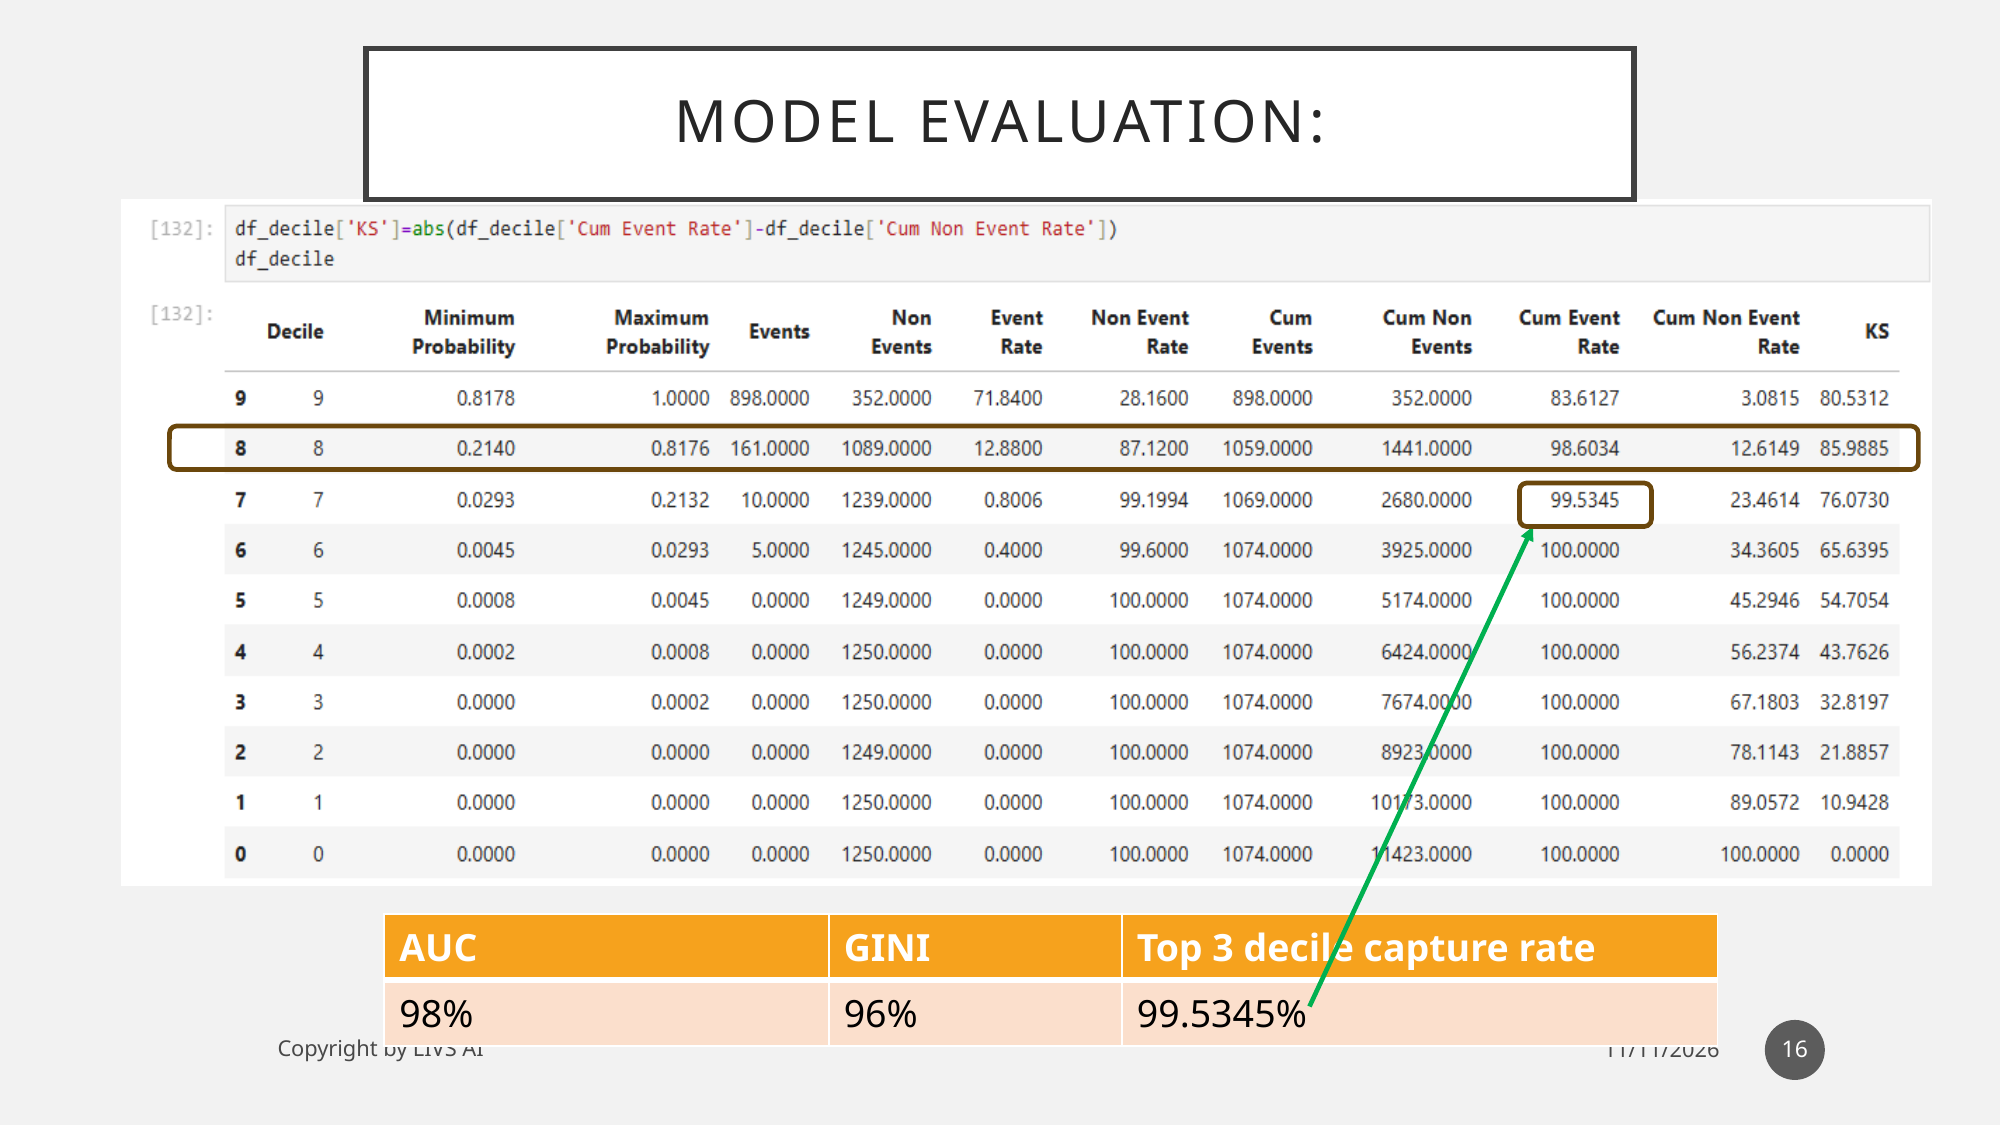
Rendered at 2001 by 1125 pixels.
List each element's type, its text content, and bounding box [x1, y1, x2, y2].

footer Copyright by LIVS AI [262, 1023, 1231, 1076]
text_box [1309, 526, 1533, 1007]
table_header GINI [830, 915, 1121, 977]
table_header AUC [385, 915, 828, 977]
title MODEL EVALUATION: [363, 46, 1637, 199]
table_cell 98% [385, 983, 828, 1045]
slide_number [1283, 1023, 1735, 1077]
slide_number 16 [1764, 1019, 1825, 1080]
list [120, 199, 1932, 886]
table_header Top 3 decile capture rate [1533, 915, 1717, 977]
table_cell 99.5345% [1123, 983, 1717, 1045]
table_header Top 3 decile capture rate [1123, 915, 1309, 977]
table_cell 96% [830, 983, 1121, 1045]
